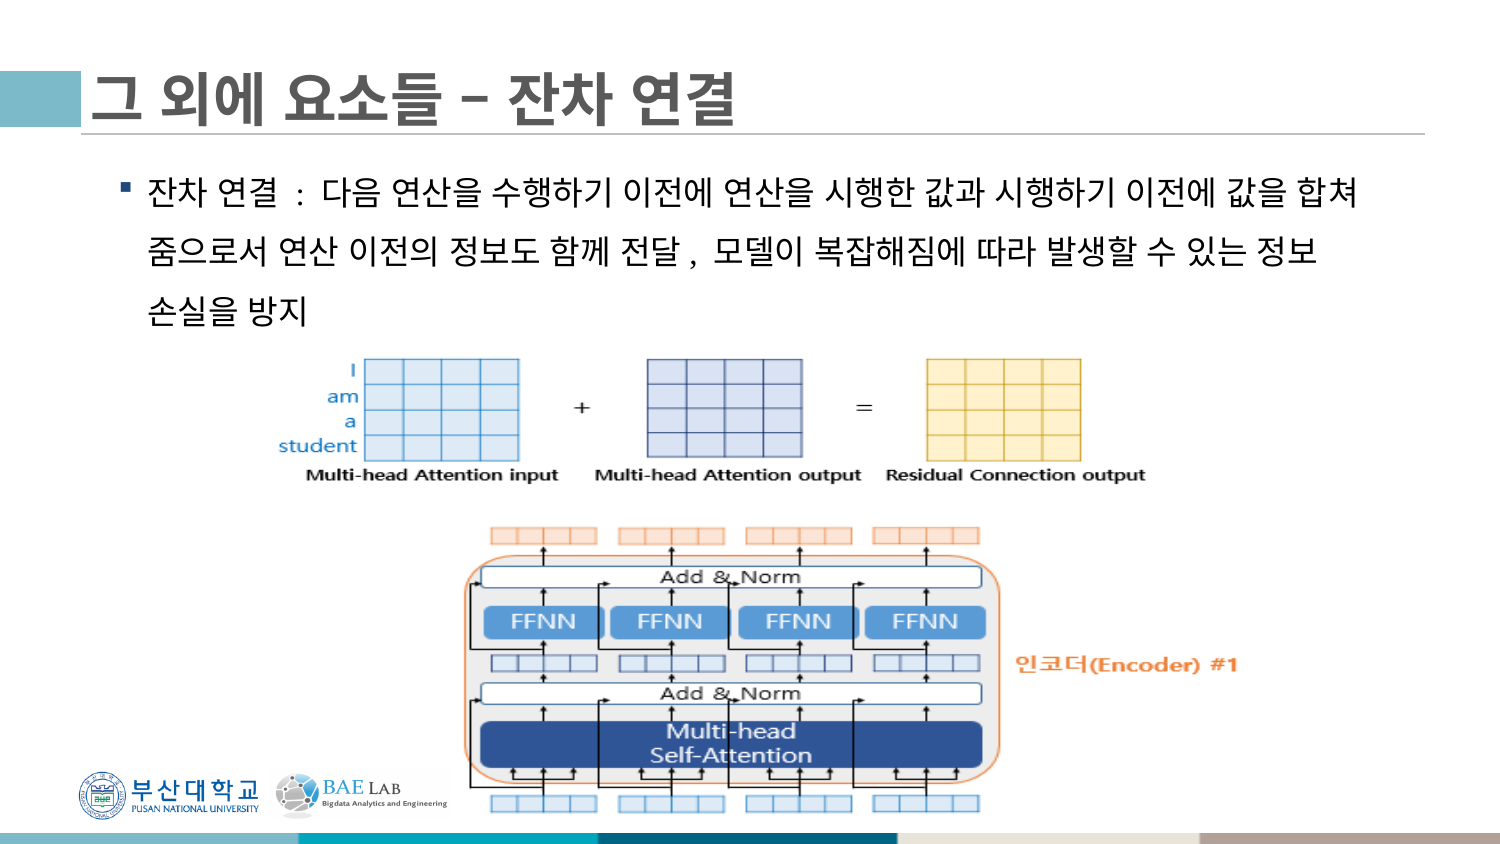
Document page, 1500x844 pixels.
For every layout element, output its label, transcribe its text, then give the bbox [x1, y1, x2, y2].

picture [897, 833, 1500, 844]
title 그 외에 요소들 – 잔차 연결 [75, 71, 1425, 125]
picture [0, 833, 598, 844]
picture [461, 523, 1241, 815]
picture [268, 346, 1178, 491]
picture [270, 781, 450, 821]
picture [74, 767, 260, 824]
text_box 잔차 연결 : 다음 연산을 수행하기 이전에 연산을 시행한 값과 시행하기 이전에 값을 합쳐 줌으로서 연산 이전의 정보도 함께 전달, 모델이 복잡해짐에 따라 발생할 수 있는 정보 손실을 방지 [103, 144, 1397, 781]
